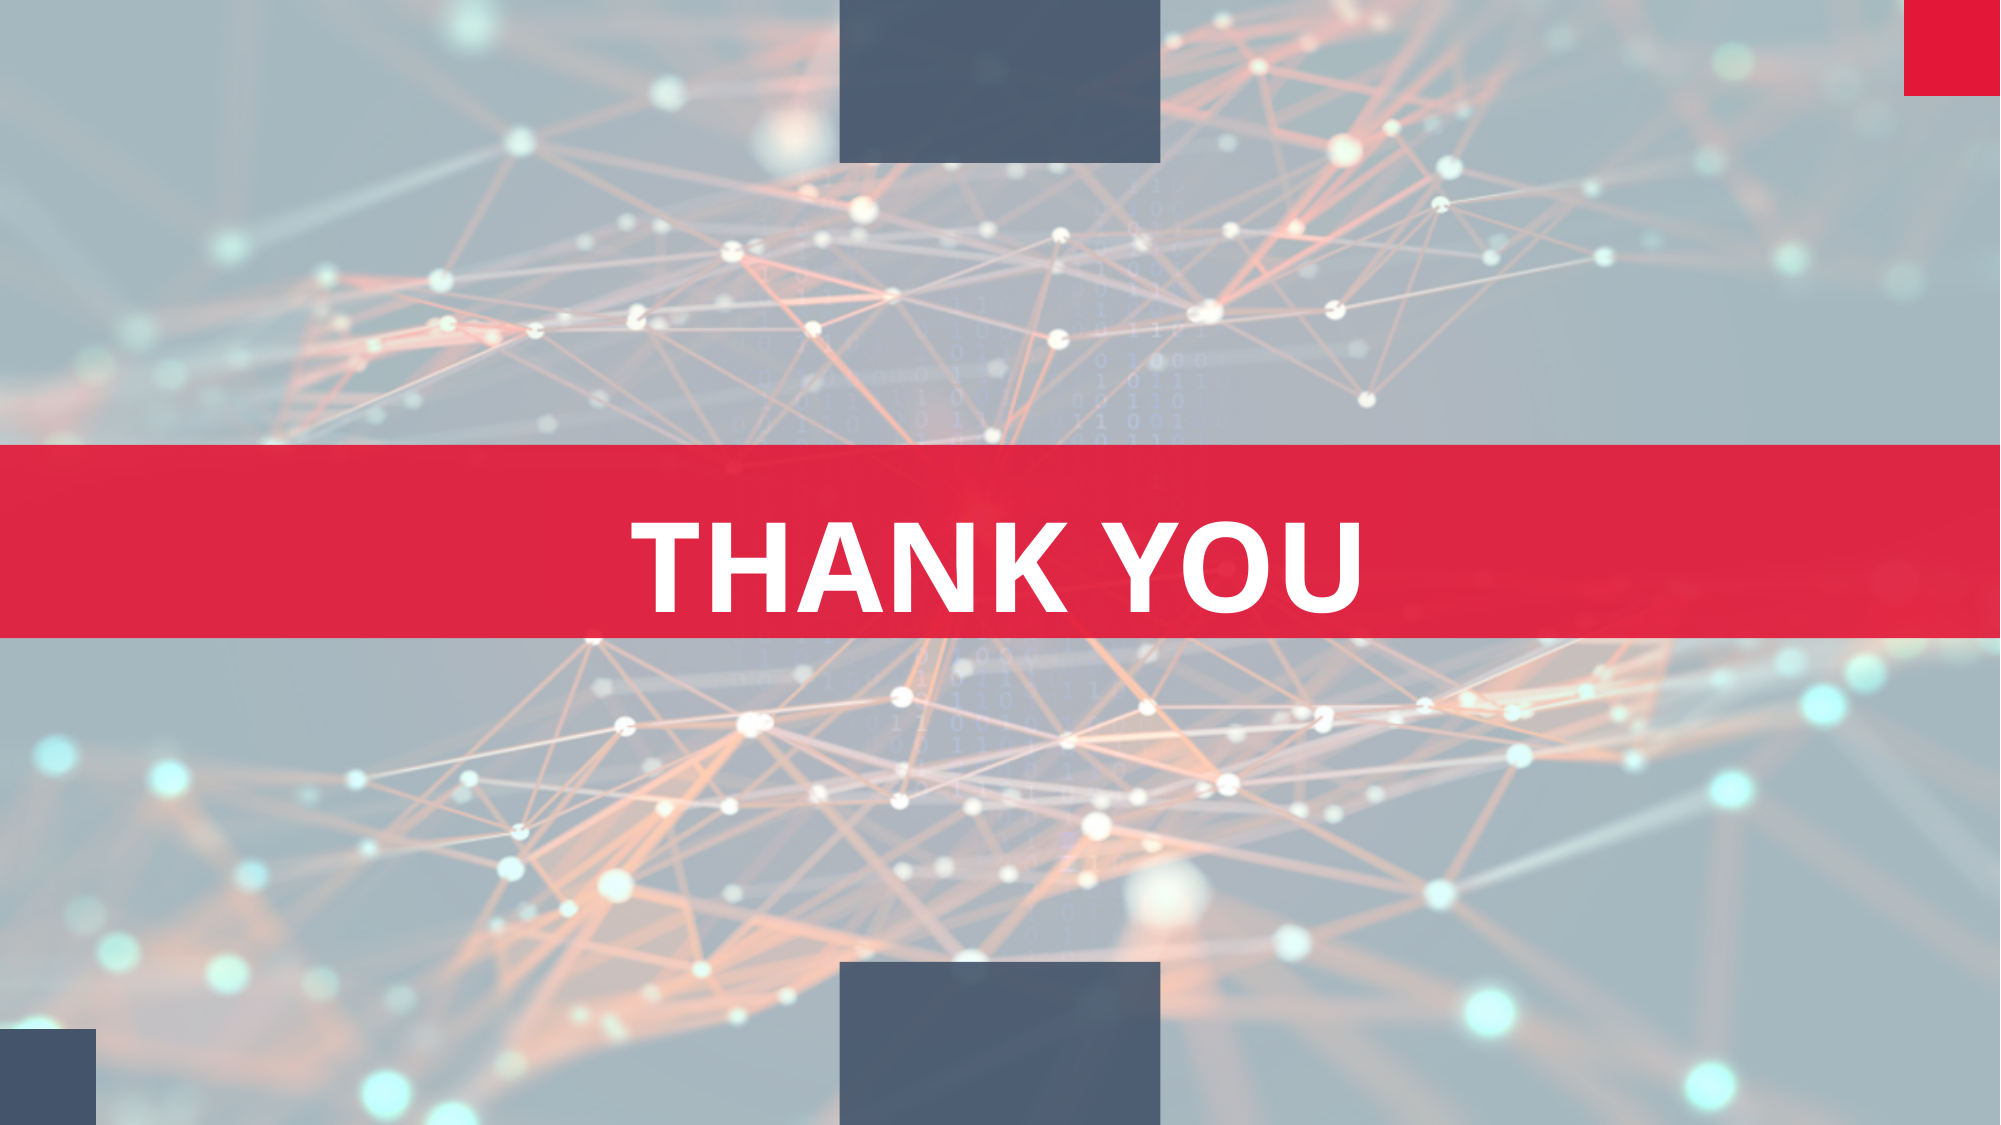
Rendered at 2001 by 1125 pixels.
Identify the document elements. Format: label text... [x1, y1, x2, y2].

text_box [0, 444, 2000, 639]
text_box THANK YOU [525, 487, 1475, 638]
text_box [839, 0, 1161, 163]
text_box [839, 961, 1161, 1125]
